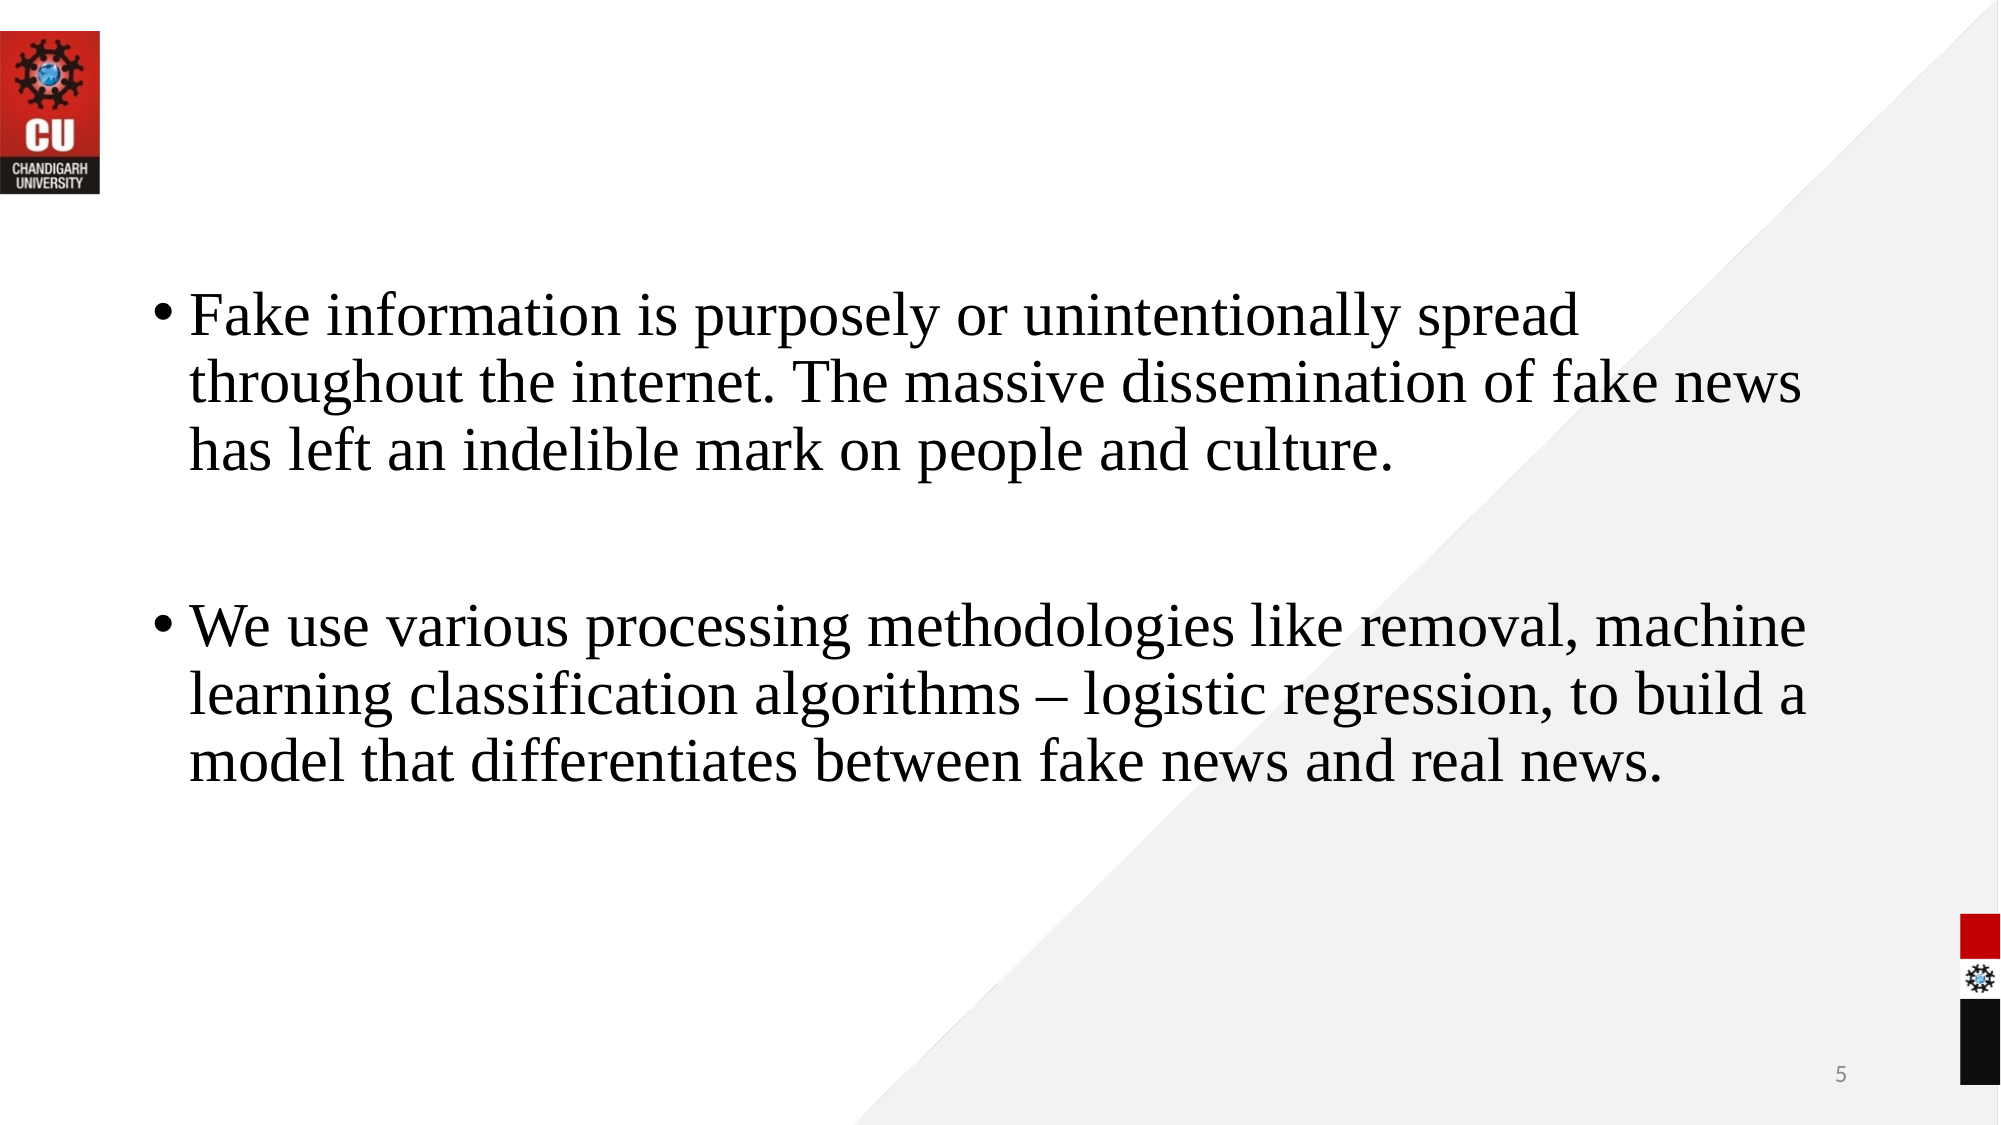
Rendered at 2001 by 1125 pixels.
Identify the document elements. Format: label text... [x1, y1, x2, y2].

picture [0, 0, 2001, 1125]
slide_number 5 [1412, 1042, 1863, 1103]
list Fake information is purposely or unintentionally spread throughout the internet. The massive dissemination of fake news has left an indelible mark on people and culture. We use various processing methodologies like removal, machine learning classification algorithms – logistic regression, to build a model that differentiates between fake news and real news. [137, 177, 1863, 1007]
